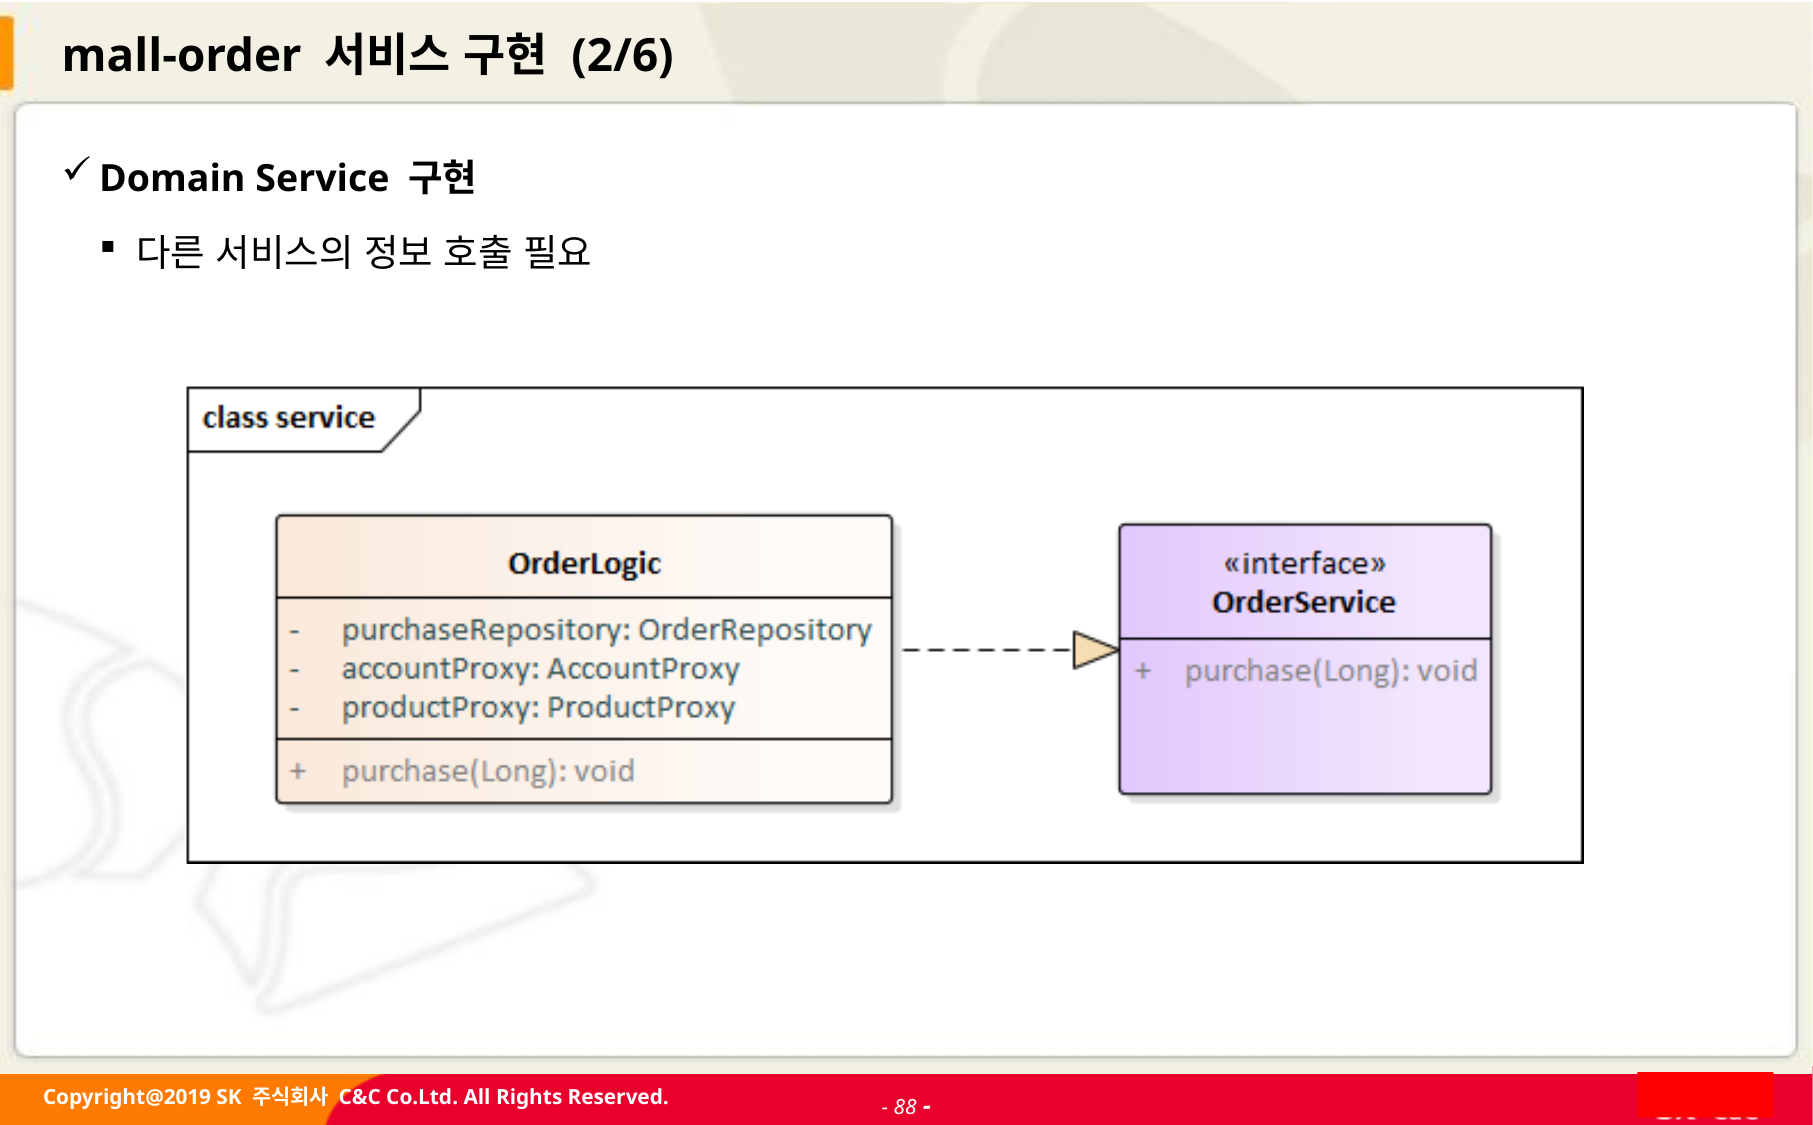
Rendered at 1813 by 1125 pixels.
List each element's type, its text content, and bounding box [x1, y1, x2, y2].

picture [0, 2, 1813, 1125]
list Domain Service 구현 다른 서비스의 정보 호출 필요 [55, 125, 1757, 438]
title mall-order 서비스 구현 (2/6) [55, 5, 1557, 102]
